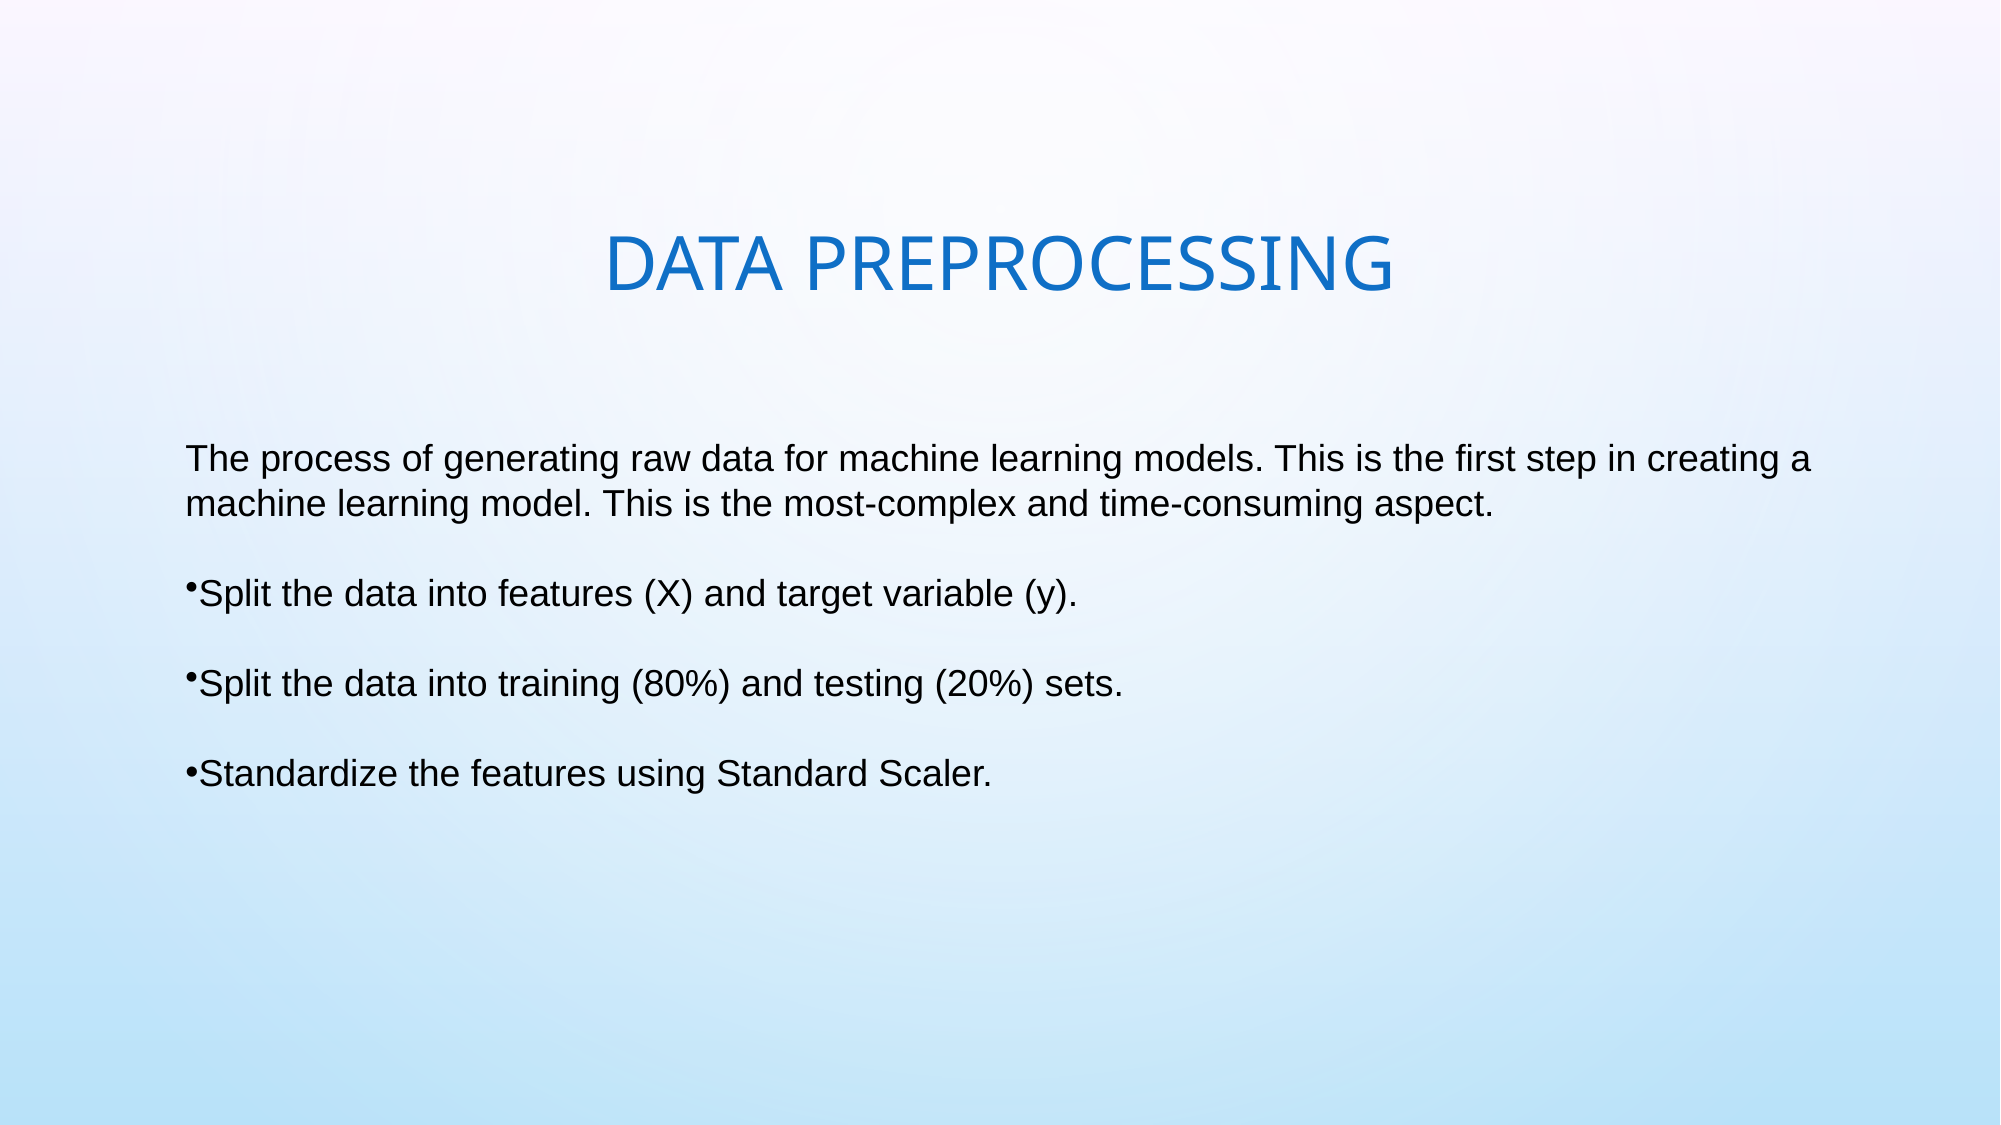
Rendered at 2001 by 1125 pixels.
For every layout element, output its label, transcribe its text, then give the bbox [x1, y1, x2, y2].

title Data Preprocessing [149, 176, 1851, 357]
list The process of generating raw data for machine learning models. This is the first step in creating a machine learning model. This is the most-complex and time-consuming aspect. Split the data into features (X) and target variable (y). Split the data into training (80%) and testing (20%) sets. Standardize the features using Standard Scaler. [170, 288, 1851, 941]
title Model Training and Evaluation [0, 26, 2000, 1116]
